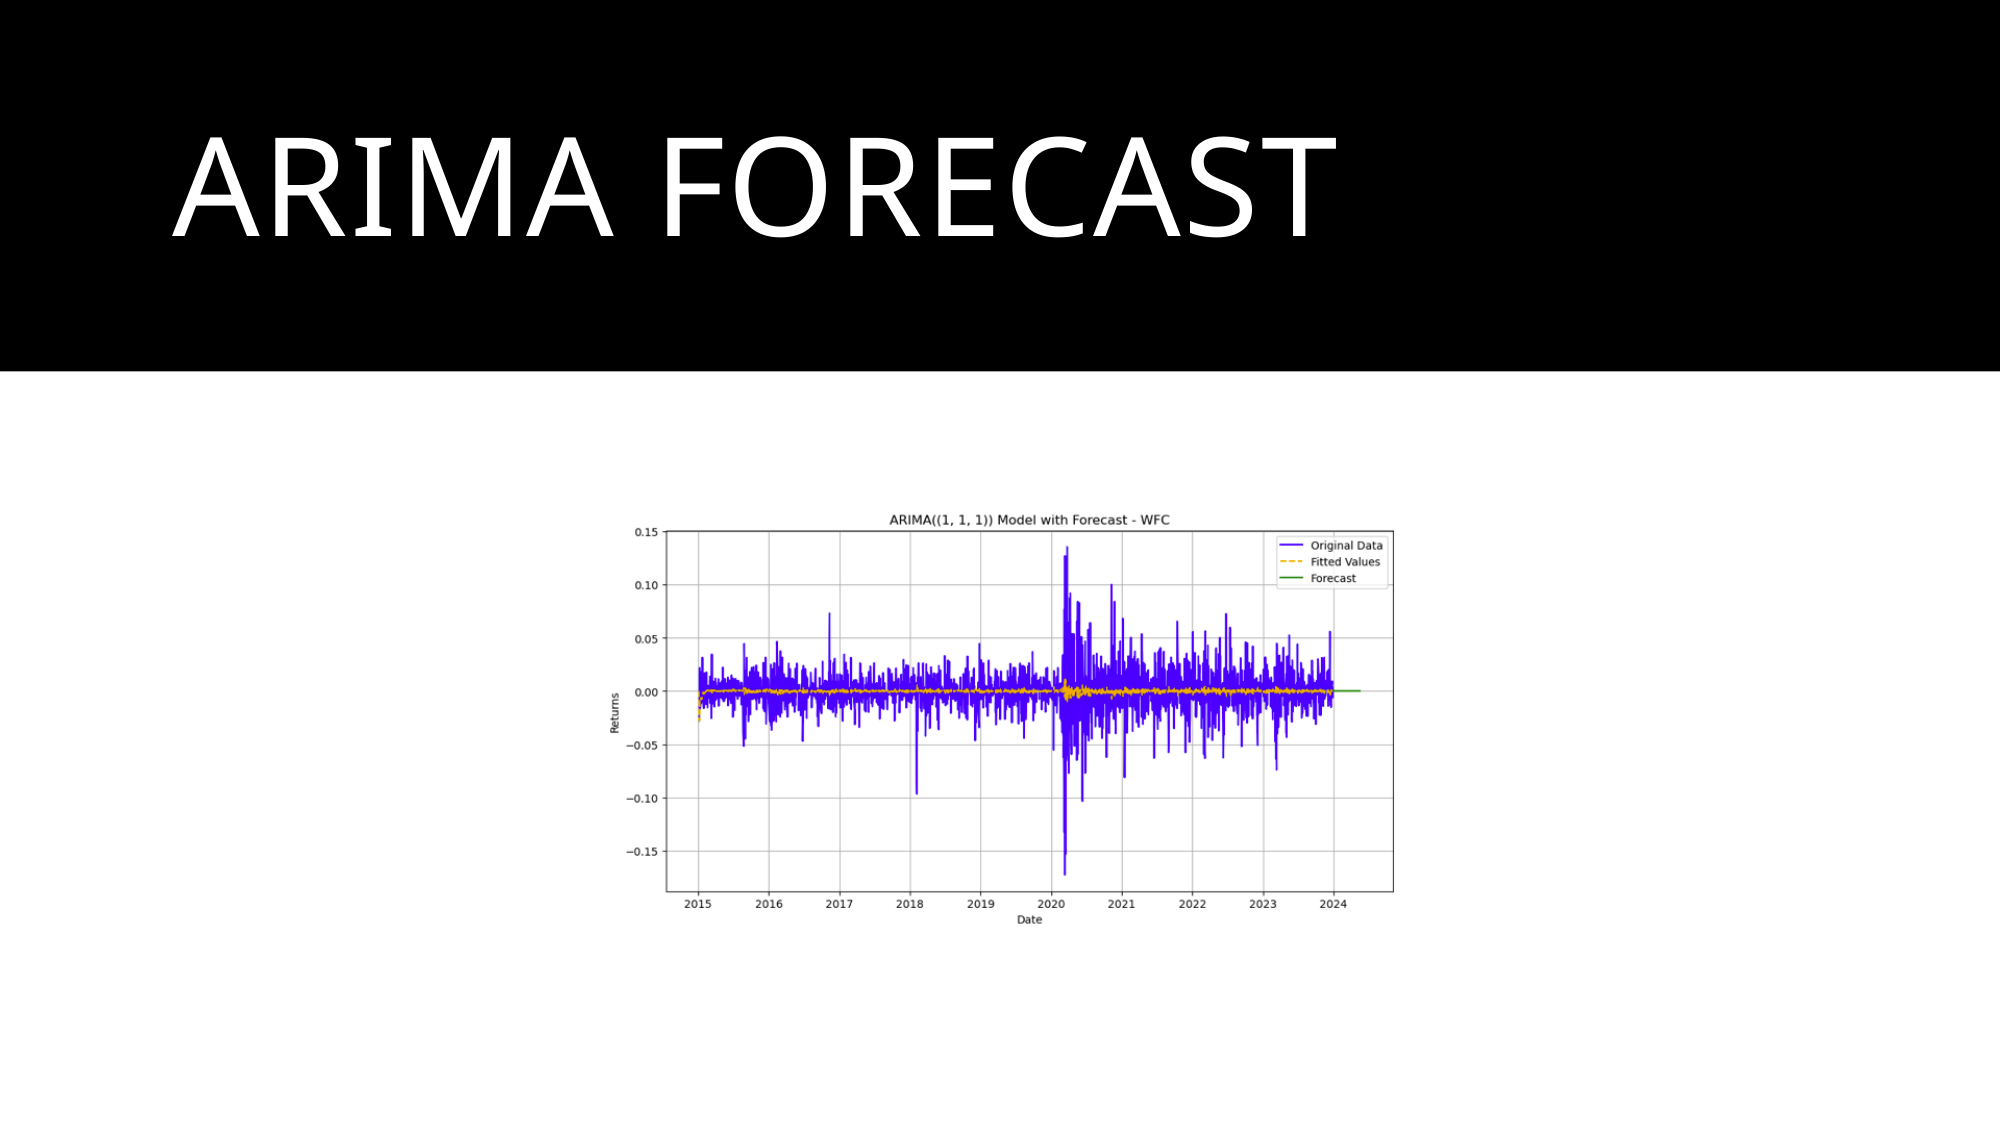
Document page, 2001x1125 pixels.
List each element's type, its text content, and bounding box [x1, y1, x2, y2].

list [579, 505, 1420, 933]
title Arima forecast [157, 52, 1842, 332]
